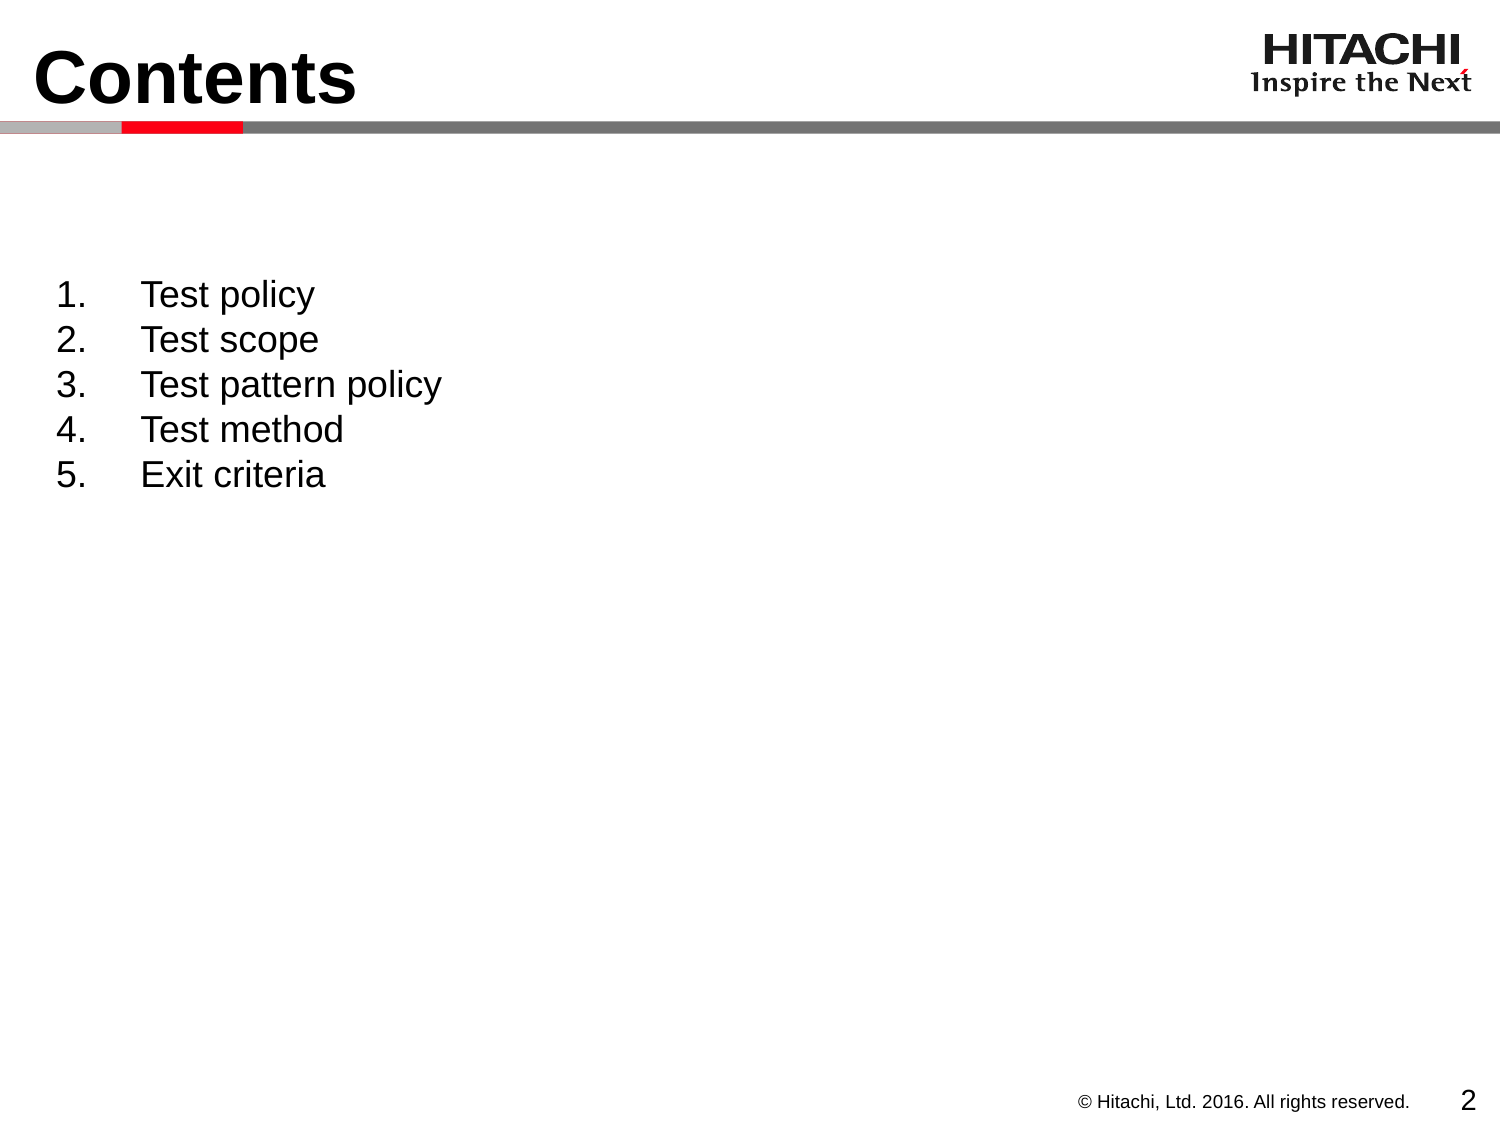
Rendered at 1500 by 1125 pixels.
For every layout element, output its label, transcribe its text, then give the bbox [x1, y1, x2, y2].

title Contents [18, 30, 602, 101]
slide_number 2 [1411, 1073, 1492, 1124]
list Test policy Test scope Test pattern policy Test method Exit criteria [41, 262, 1447, 1005]
